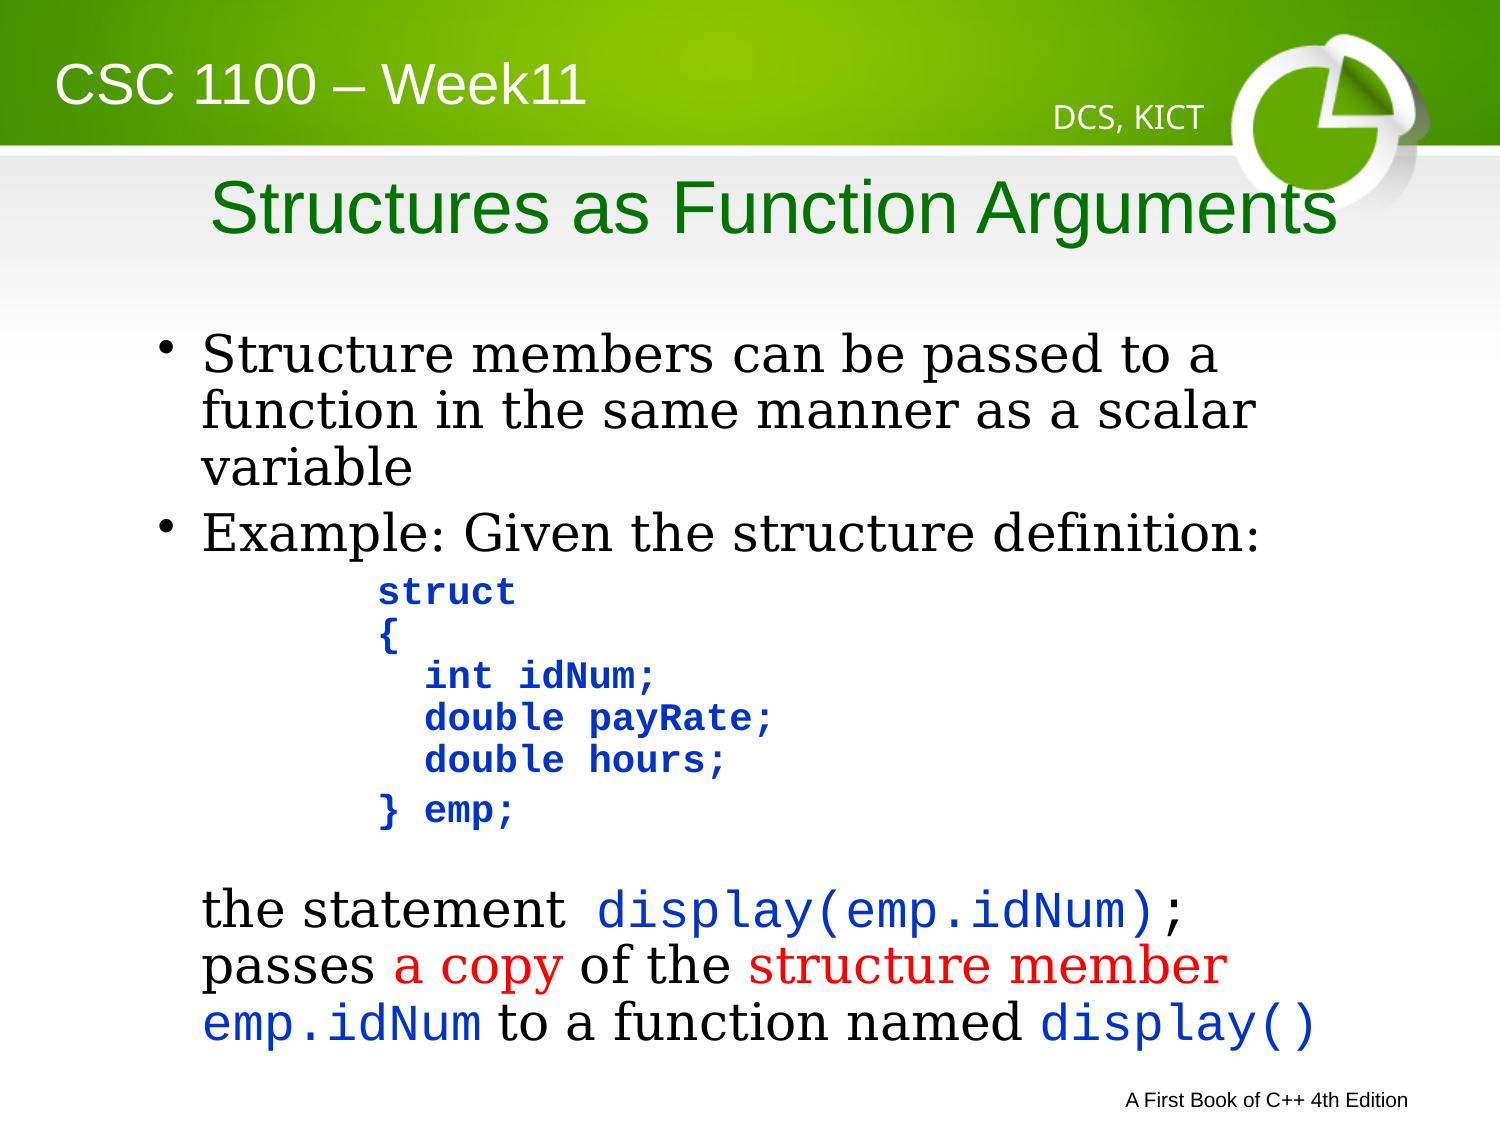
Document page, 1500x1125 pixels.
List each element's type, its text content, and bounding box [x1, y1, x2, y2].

text_box CSC 1100 – Week11 [39, 24, 614, 125]
text_box A First Book of C++ 4th Edition [848, 1069, 1424, 1125]
text_box DCS, KICT [1037, 84, 1231, 144]
slide_number [1252, 112, 1325, 175]
picture [0, 0, 1500, 1125]
title Structures as Function Arguments [148, 144, 1401, 264]
list Structure members can be passed to a function in the same manner as a scalar variable Example: Given the structure definition: struct { int idNum; double payRate; double hours; } emp; the statement display(emp.idNum); passes a copy of the structure member emp.idNum to a function named display() [142, 320, 1359, 1070]
